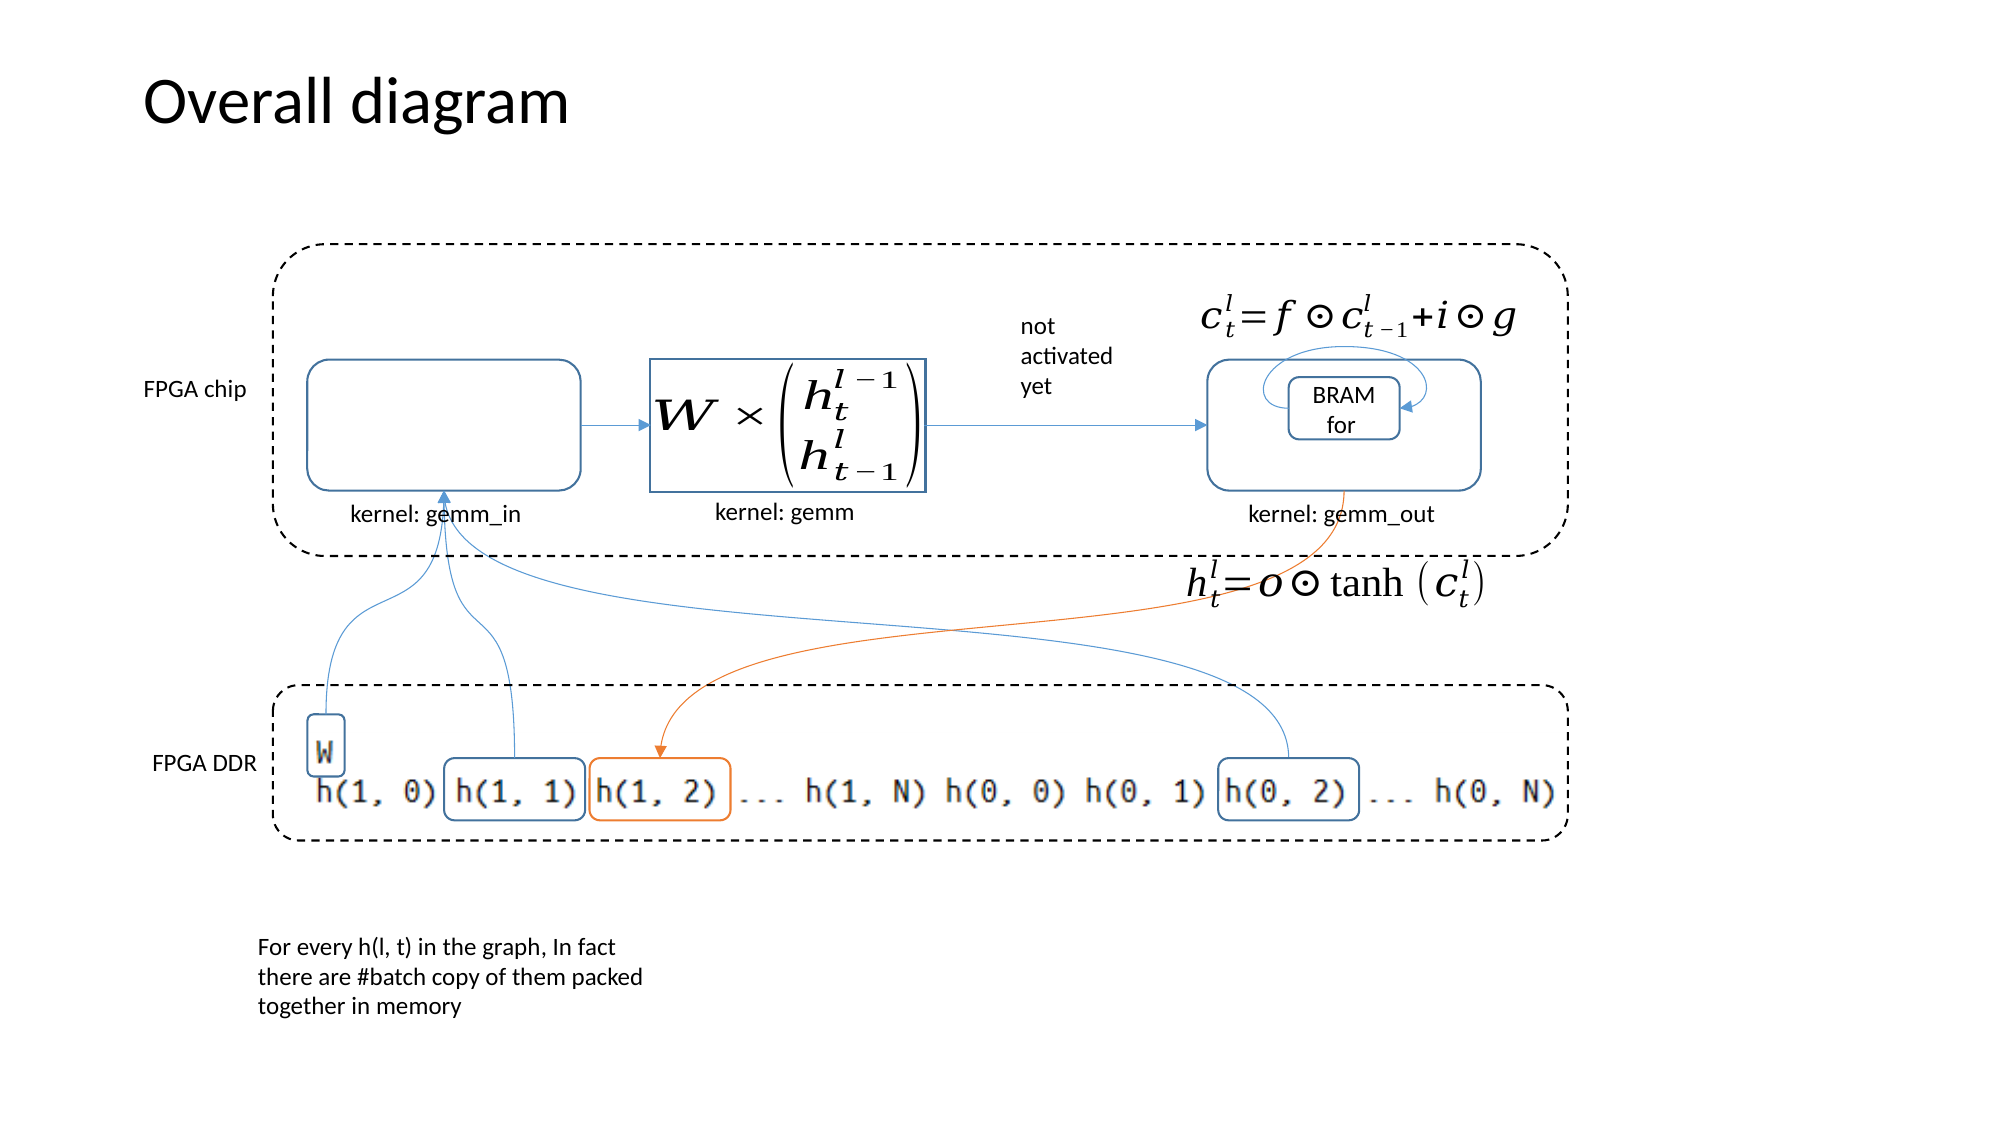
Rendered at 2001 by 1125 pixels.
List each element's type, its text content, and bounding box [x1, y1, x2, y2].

text_box FPGA DDR [137, 739, 278, 784]
text_box FPGA chip [128, 364, 270, 410]
text_box [271, 243, 732, 558]
text_box [1001, 243, 1569, 557]
picture [1136, 731, 1568, 821]
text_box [497, 588, 614, 660]
picture [307, 731, 732, 821]
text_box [273, 543, 497, 662]
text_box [868, 282, 1136, 967]
text_box [1136, 684, 1569, 731]
text_box For every h(l, t) in the graph, In fact there are #batch copy of them packed together in memory [243, 922, 690, 1028]
text_box [1136, 818, 1569, 842]
text_box Overall diagram [128, 49, 842, 145]
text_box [732, 201, 1001, 1047]
text_box [271, 684, 732, 842]
